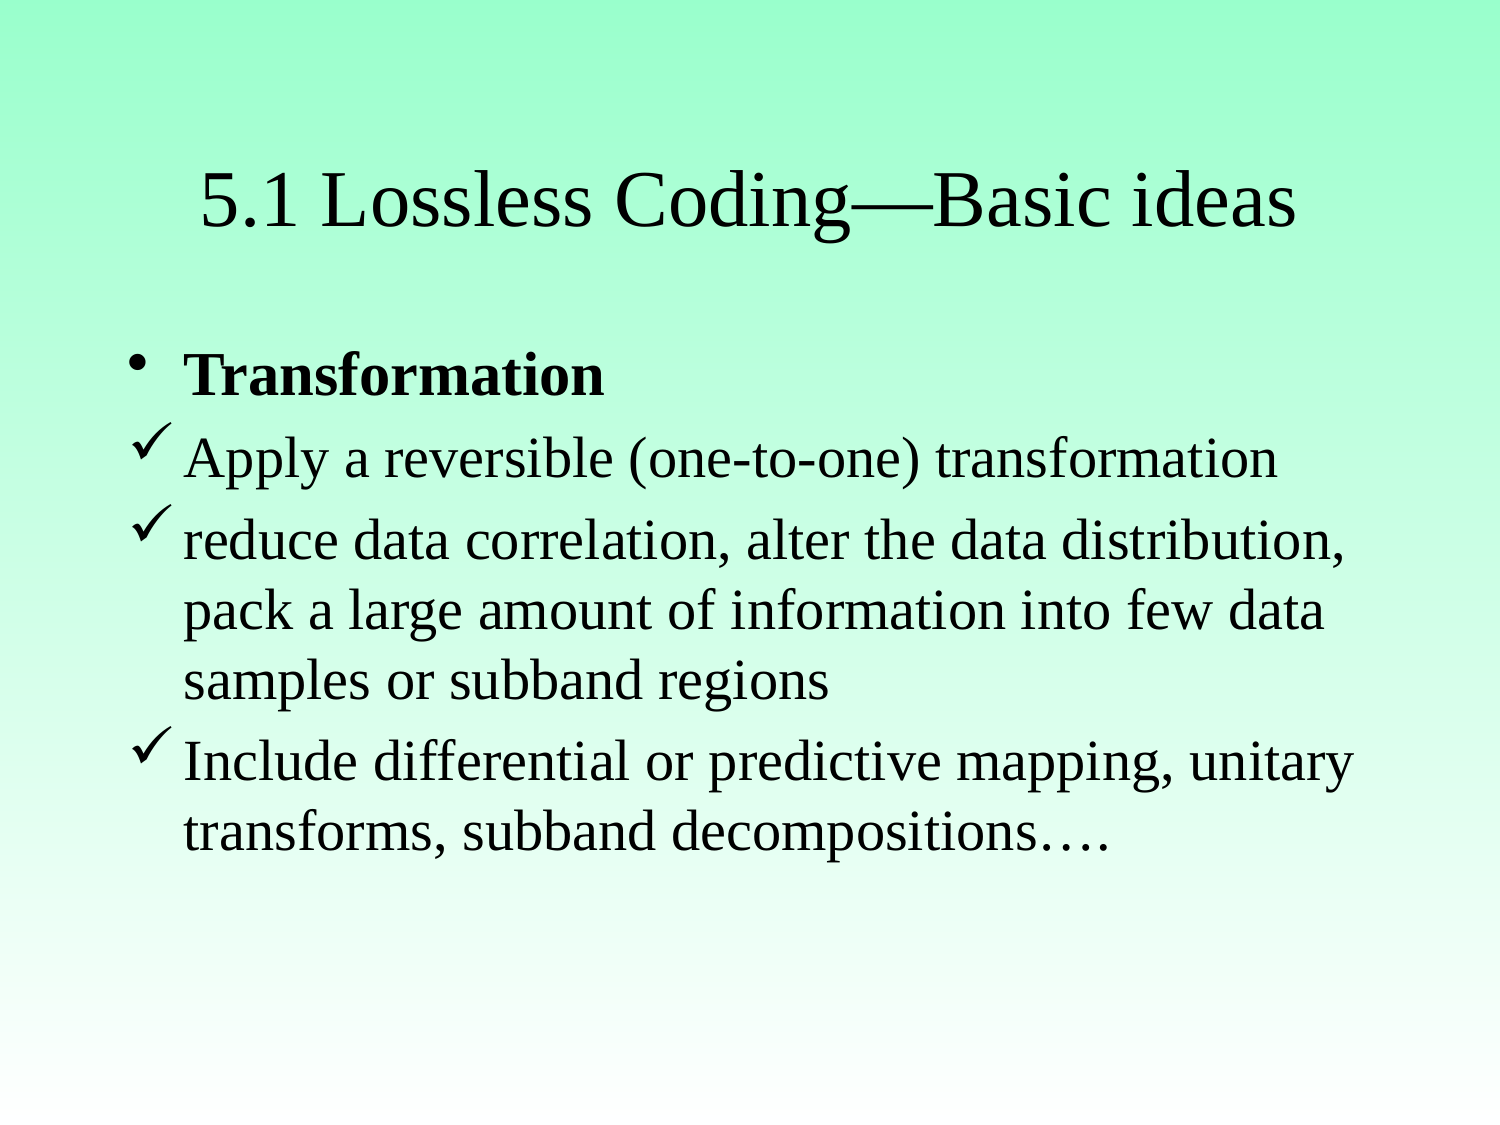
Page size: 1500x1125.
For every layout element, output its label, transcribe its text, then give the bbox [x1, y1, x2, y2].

list Transformation Apply a reversible (one-to-one) transformation reduce data correlation, alter the data distribution, pack a large amount of information into few data samples or subband regions Include differential or predictive mapping, unitary transforms, subband decompositions…. [112, 324, 1388, 1000]
title 5.1 Lossless Coding—Basic ideas [112, 99, 1388, 288]
